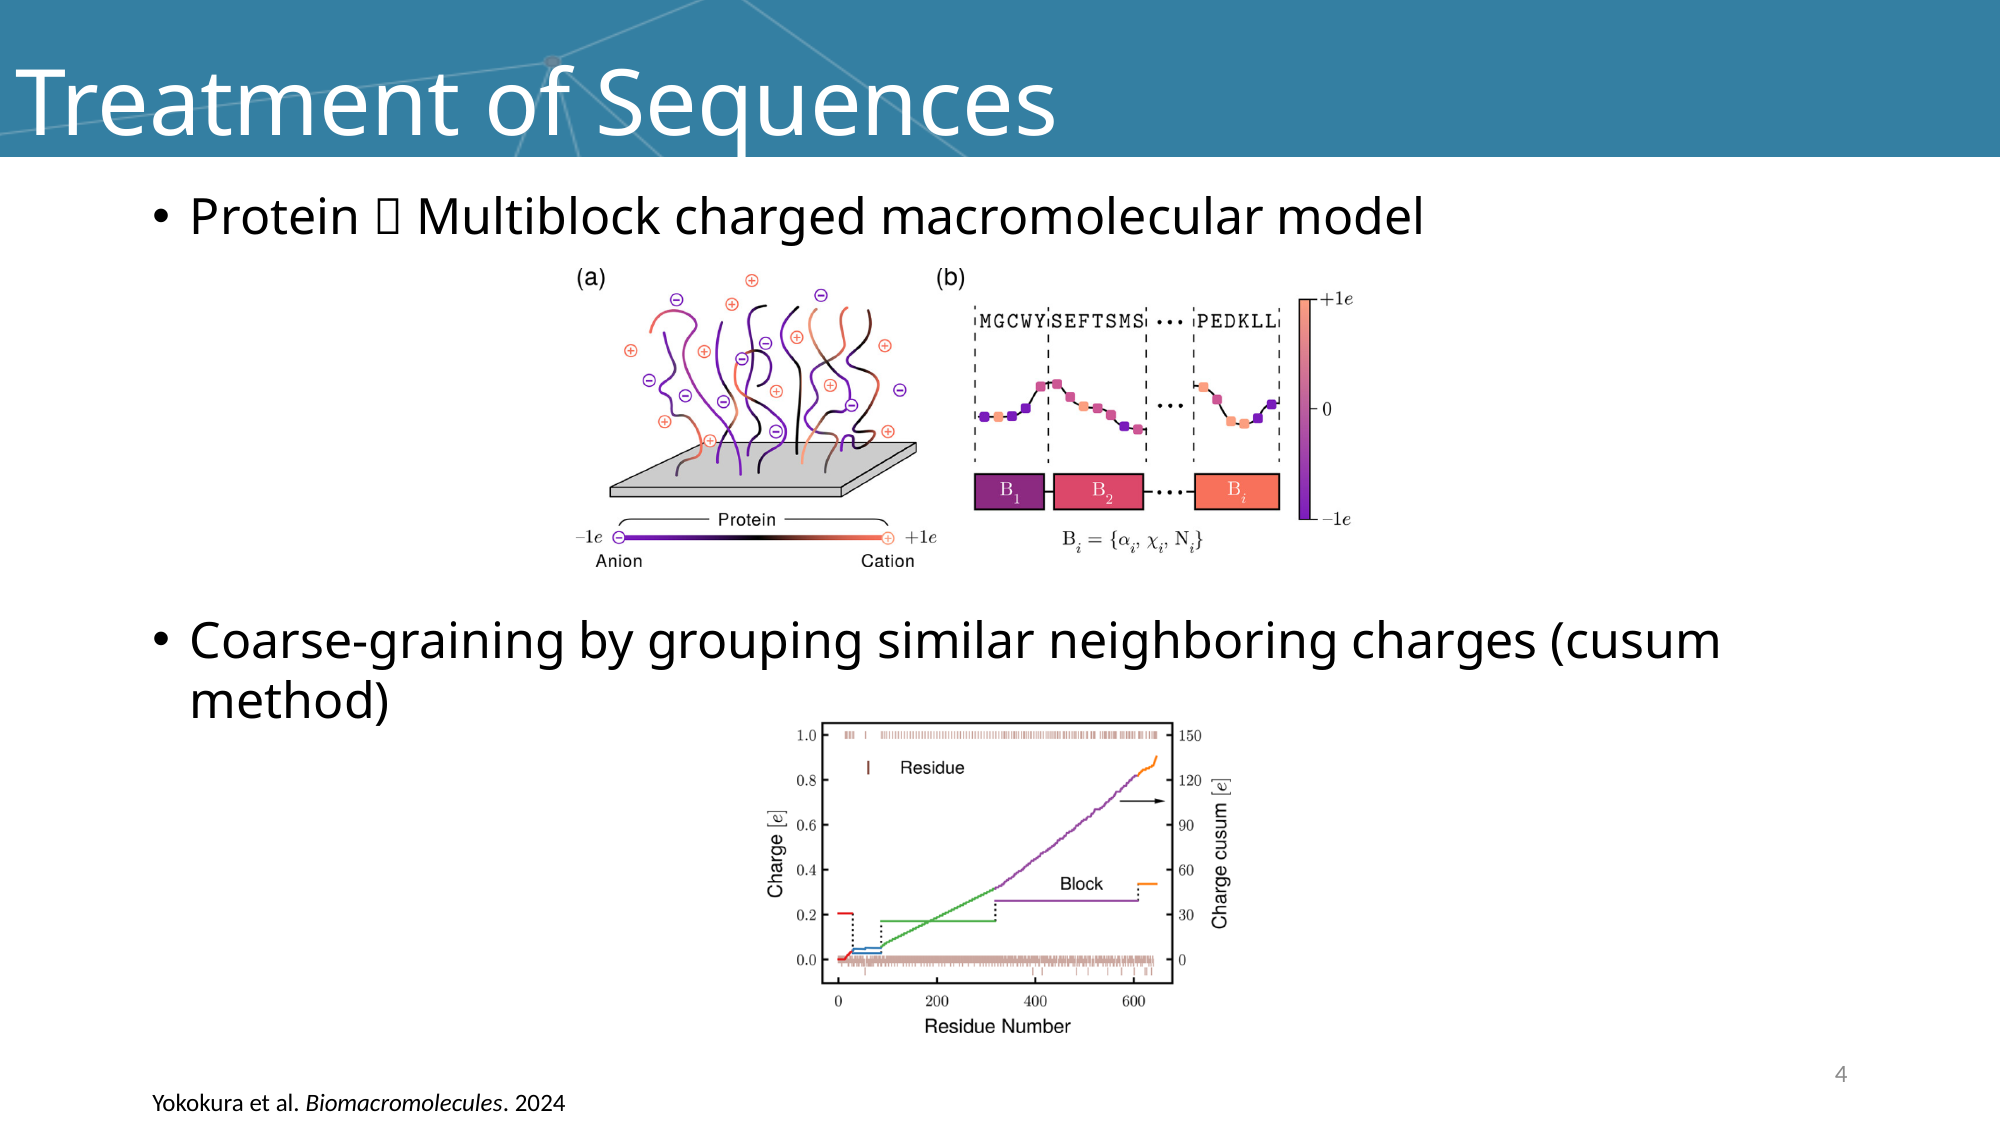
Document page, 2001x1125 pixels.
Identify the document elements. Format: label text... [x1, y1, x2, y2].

picture [575, 267, 1355, 567]
slide_number 4 [1412, 1042, 1863, 1103]
title Treatment of Sequences [0, 23, 1725, 155]
picture [764, 718, 1236, 1038]
text_box Yokokura et al. Biomacromolecules. 2024 [137, 1078, 725, 1124]
list Protein  Multiblock charged macromolecular model Coarse-graining by grouping similar neighboring charges (cusum method) [137, 177, 1863, 1016]
